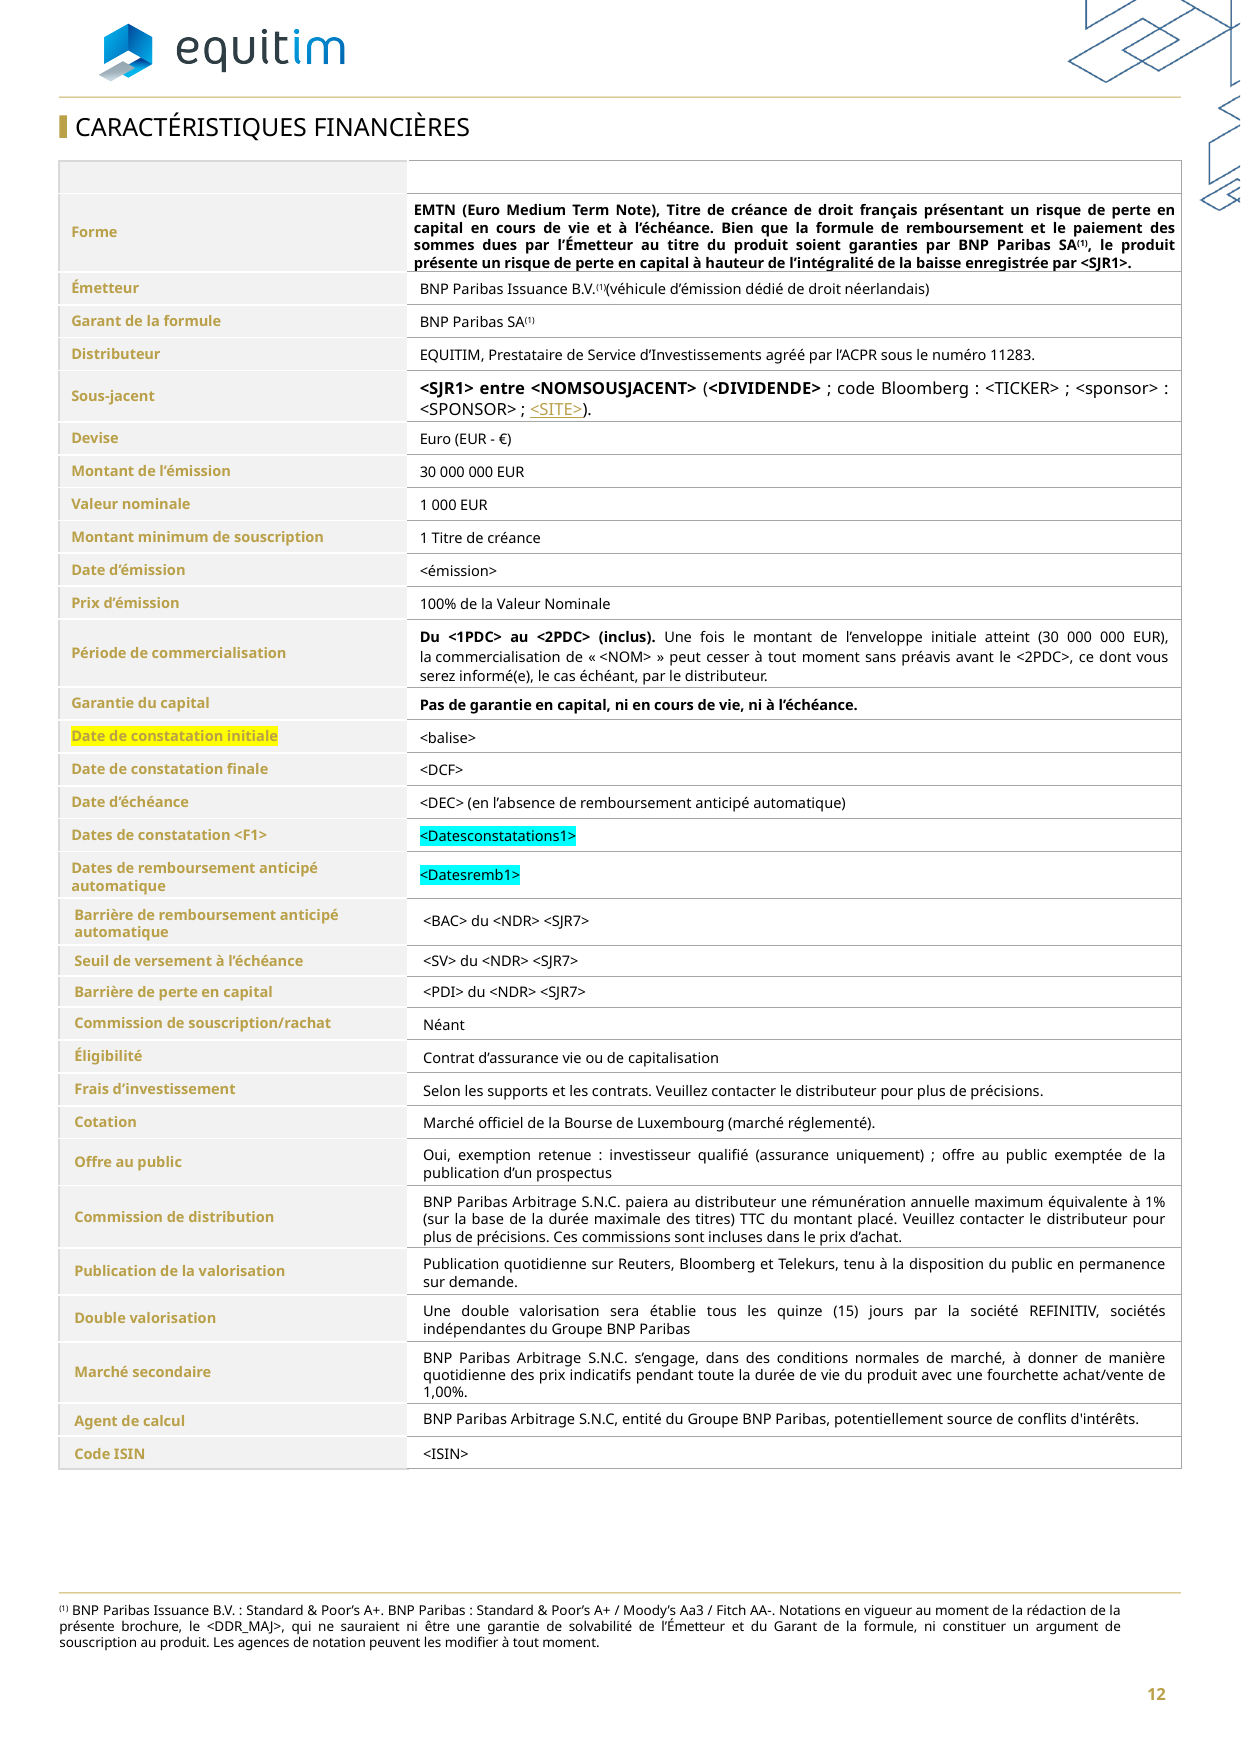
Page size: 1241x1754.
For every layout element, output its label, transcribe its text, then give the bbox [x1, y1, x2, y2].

table_cell Marché officiel de la Bourse de Luxembourg (marché réglementé). [409, 1106, 1181, 1138]
table_cell BNP Paribas Arbitrage S.N.C. s’engage, dans des conditions normales de marché, à donner de manière quotidienne des prix indicatifs pendant toute la durée de vie du produit avec une fourchette achat/vente de 1,00%. [409, 1342, 1181, 1403]
table_cell BNP Paribas Issuance B.V.(1)(véhicule d’émission dédié de droit néerlandais) [409, 272, 1181, 304]
table_cell Barrière de remboursement anticipé automatique [60, 899, 407, 944]
text_box [59, 115, 67, 138]
table_cell Éligibilité [60, 1041, 407, 1072]
table_cell <balise> [409, 720, 1181, 752]
table_cell Pas de garantie en capital, ni en cours de vie, ni à l’échéance. [409, 688, 1181, 719]
table_cell Contrat d’assurance vie ou de capitalisation [409, 1040, 1181, 1072]
table_cell BNP Paribas Arbitrage S.N.C. paiera au distributeur une rémunération annuelle maximum équivalente à 1% (sur la base de la durée maximale des titres) TTC du montant placé. Veuillez contacter le distributeur pour plus de précisions. Ces commissions sont incluses dans le prix d’achat. [409, 1186, 1181, 1247]
table_cell <DCF> [409, 753, 1181, 785]
table_cell Valeur nominale [60, 488, 407, 520]
table_cell Publication quotidienne sur Reuters, Bloomberg et Telekurs, tenu à la disposition du public en permanence sur demande. [409, 1248, 1181, 1294]
table_cell Date de constatation finale [60, 754, 407, 785]
table_cell Période de commercialisation [60, 620, 407, 686]
table_cell Garantie du capital [60, 688, 407, 719]
table_cell 1 000 EUR [409, 488, 1181, 520]
table_cell Devise [60, 423, 407, 454]
table_cell Forme [60, 194, 407, 271]
picture [1067, 0, 1241, 211]
table_cell Euro (EUR - €) [409, 422, 1181, 454]
table_cell Garant de la formule [60, 306, 407, 337]
table_cell BNP Paribas SA(1) [409, 305, 1181, 337]
table_cell <DEC> (en l’absence de remboursement anticipé automatique) [409, 786, 1181, 818]
table_cell 30 000 000 EUR [409, 455, 1181, 487]
table_cell Date de constatation initiale [60, 721, 407, 752]
table_cell Offre au public [60, 1139, 407, 1185]
table_cell <SV> du <NDR> <SJR7> [409, 946, 1181, 976]
table_cell Agent de calcul [60, 1404, 407, 1435]
table_cell Du <1PDC> au <2PDC> (inclus). Une fois le montant de l’enveloppe initiale atteint (30 000 000 EUR), la commercialisation de « <NOM> » peut cesser à tout moment sans préavis avant le <2PDC>, ce dont vous serez informé(e), le cas échéant, par le distributeur. [409, 620, 1181, 687]
text_box Caractéristiques financières [75, 109, 1192, 148]
table_cell Distributeur [60, 338, 407, 370]
table_cell Dates de constatation <F1> [60, 819, 407, 851]
slide_number 12 [1122, 1664, 1182, 1728]
table_cell Montant minimum de souscription [60, 521, 407, 552]
table_cell Marché secondaire [60, 1343, 407, 1402]
table_header [60, 162, 407, 193]
table_cell Émetteur [60, 273, 407, 304]
table_cell Seuil de versement à l’échéance [60, 946, 407, 975]
table_cell Commission de souscription/rachat [60, 1008, 407, 1039]
table_cell <émission> [409, 554, 1181, 586]
table_cell Commission de distribution [60, 1186, 407, 1247]
table_cell <Datesconstatations1> [409, 819, 1181, 851]
picture [77, 3, 367, 97]
table_header [409, 161, 1181, 193]
table_cell Date d’émission [60, 554, 407, 585]
table_cell EQUITIM, Prestataire de Service d’Investissements agréé par l’ACPR sous le numéro 11283. [409, 338, 1181, 370]
table_cell Oui, exemption retenue : investisseur qualifié (assurance uniquement) ; offre au public exemptée de la publication d’un prospectus [409, 1139, 1181, 1185]
table_cell Cotation [60, 1107, 407, 1138]
table_cell Dates de remboursement anticipé automatique [60, 852, 407, 897]
table_cell Code ISIN [60, 1437, 407, 1468]
table_cell Prix d’émission [60, 587, 407, 618]
table_cell <SJR1> entre <NOMSOUSJACENT> (<DIVIDENDE> ; code Bloomberg : <TICKER> ; <sponsor> : <SPONSOR> ; <SITE>). [409, 371, 1181, 421]
table_cell Montant de l’émission [60, 456, 407, 487]
table_cell <ISIN> [409, 1437, 1181, 1468]
table_cell Publication de la valorisation [60, 1249, 407, 1294]
table_cell <Datesremb1> [409, 852, 1181, 898]
table_cell 1 Titre de créance [409, 521, 1181, 553]
table_cell EMTN (Euro Medium Term Note), Titre de créance de droit français présentant un risque de perte en capital en cours de vie et à l’échéance. Bien que la formule de remboursement et le paiement des sommes dues par l’Émetteur au titre du produit soient garanties par BNP Paribas SA(1), le produit présente un risque de perte en capital à hauteur de l’intégralité de la baisse enregistrée par <SJR1>. [409, 194, 1181, 271]
table_cell Double valorisation [60, 1296, 407, 1341]
table_cell <PDI> du <NDR> <SJR7> [409, 977, 1181, 1007]
table_cell <BAC> du <NDR> <SJR7> [409, 899, 1181, 945]
table_cell Néant [409, 1008, 1181, 1039]
table_cell 100% de la Valeur Nominale [409, 587, 1181, 619]
table_cell Date d’échéance [60, 787, 407, 818]
text_box (1) BNP Paribas Issuance B.V. : Standard & Poor’s A+. BNP Paribas : Standard & Poor’s A+ / Moody’s Aa3 / Fitch AA-. Notations en vigueur au moment de la rédaction de la présente brochure, le <DDR_MAJ>, qui ne sauraient ni être une garantie de solvabilité de l’Émetteur et du Garant de la formule, ni constituer un argument de souscription au produit. Les agences de notation peuvent les modifier à tout moment. [59, 1601, 1123, 1651]
table_cell Selon les supports et les contrats. Veuillez contacter le distributeur pour plus de précisions. [409, 1073, 1181, 1105]
table_cell Frais d’investissement [60, 1074, 407, 1105]
table_cell Une double valorisation sera établie tous les quinze (15) jours par la société REFINITIV, sociétés indépendantes du Groupe BNP Paribas [409, 1295, 1181, 1341]
table_cell BNP Paribas Arbitrage S.N.C, entité du Groupe BNP Paribas, potentiellement source de conflits d'intérêts. [409, 1404, 1181, 1436]
table_cell Barrière de perte en capital [60, 977, 407, 1006]
table_cell Sous-jacent [60, 371, 407, 421]
